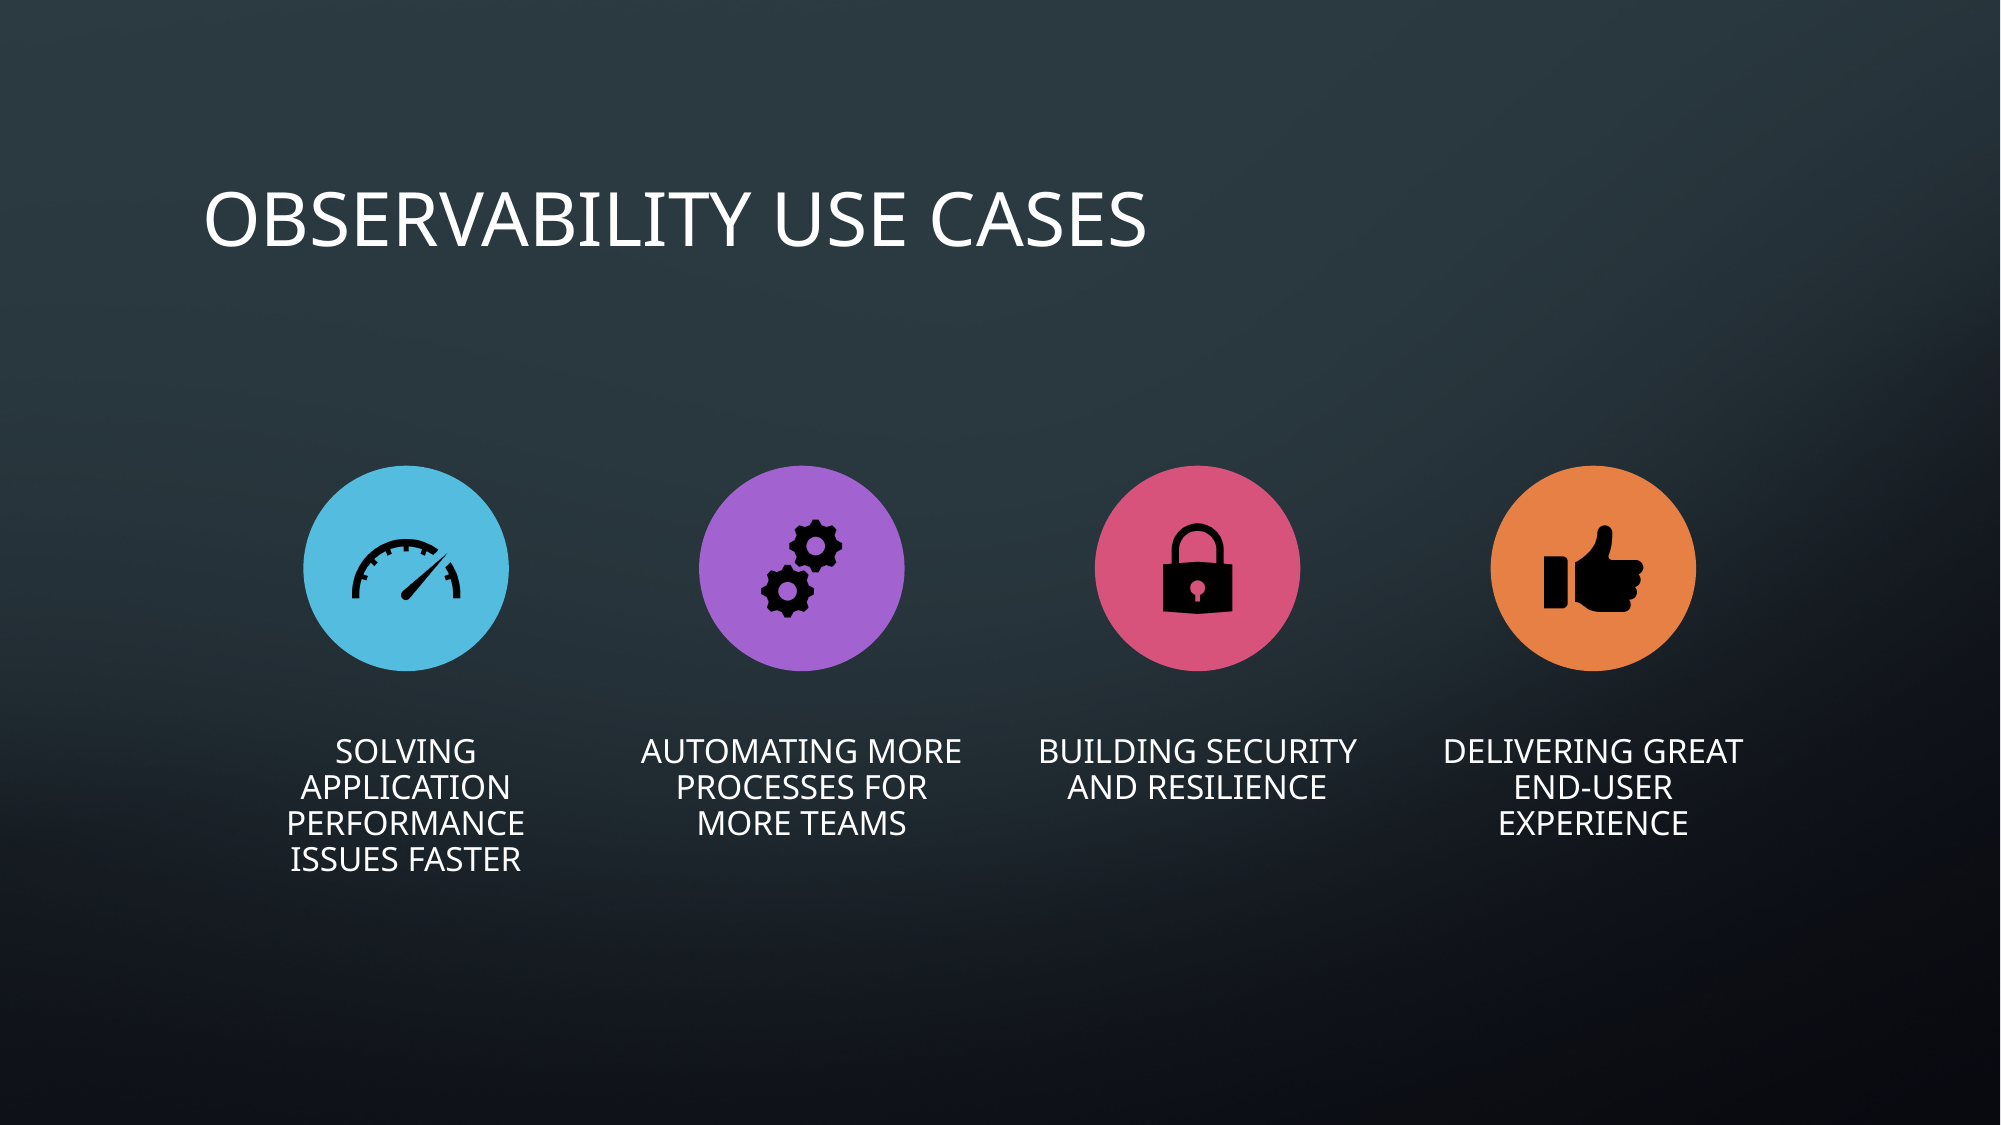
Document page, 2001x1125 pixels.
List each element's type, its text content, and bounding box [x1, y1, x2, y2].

title Observability use cases [187, 101, 1813, 344]
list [186, 368, 1813, 951]
text_box [0, 0, 2000, 1125]
